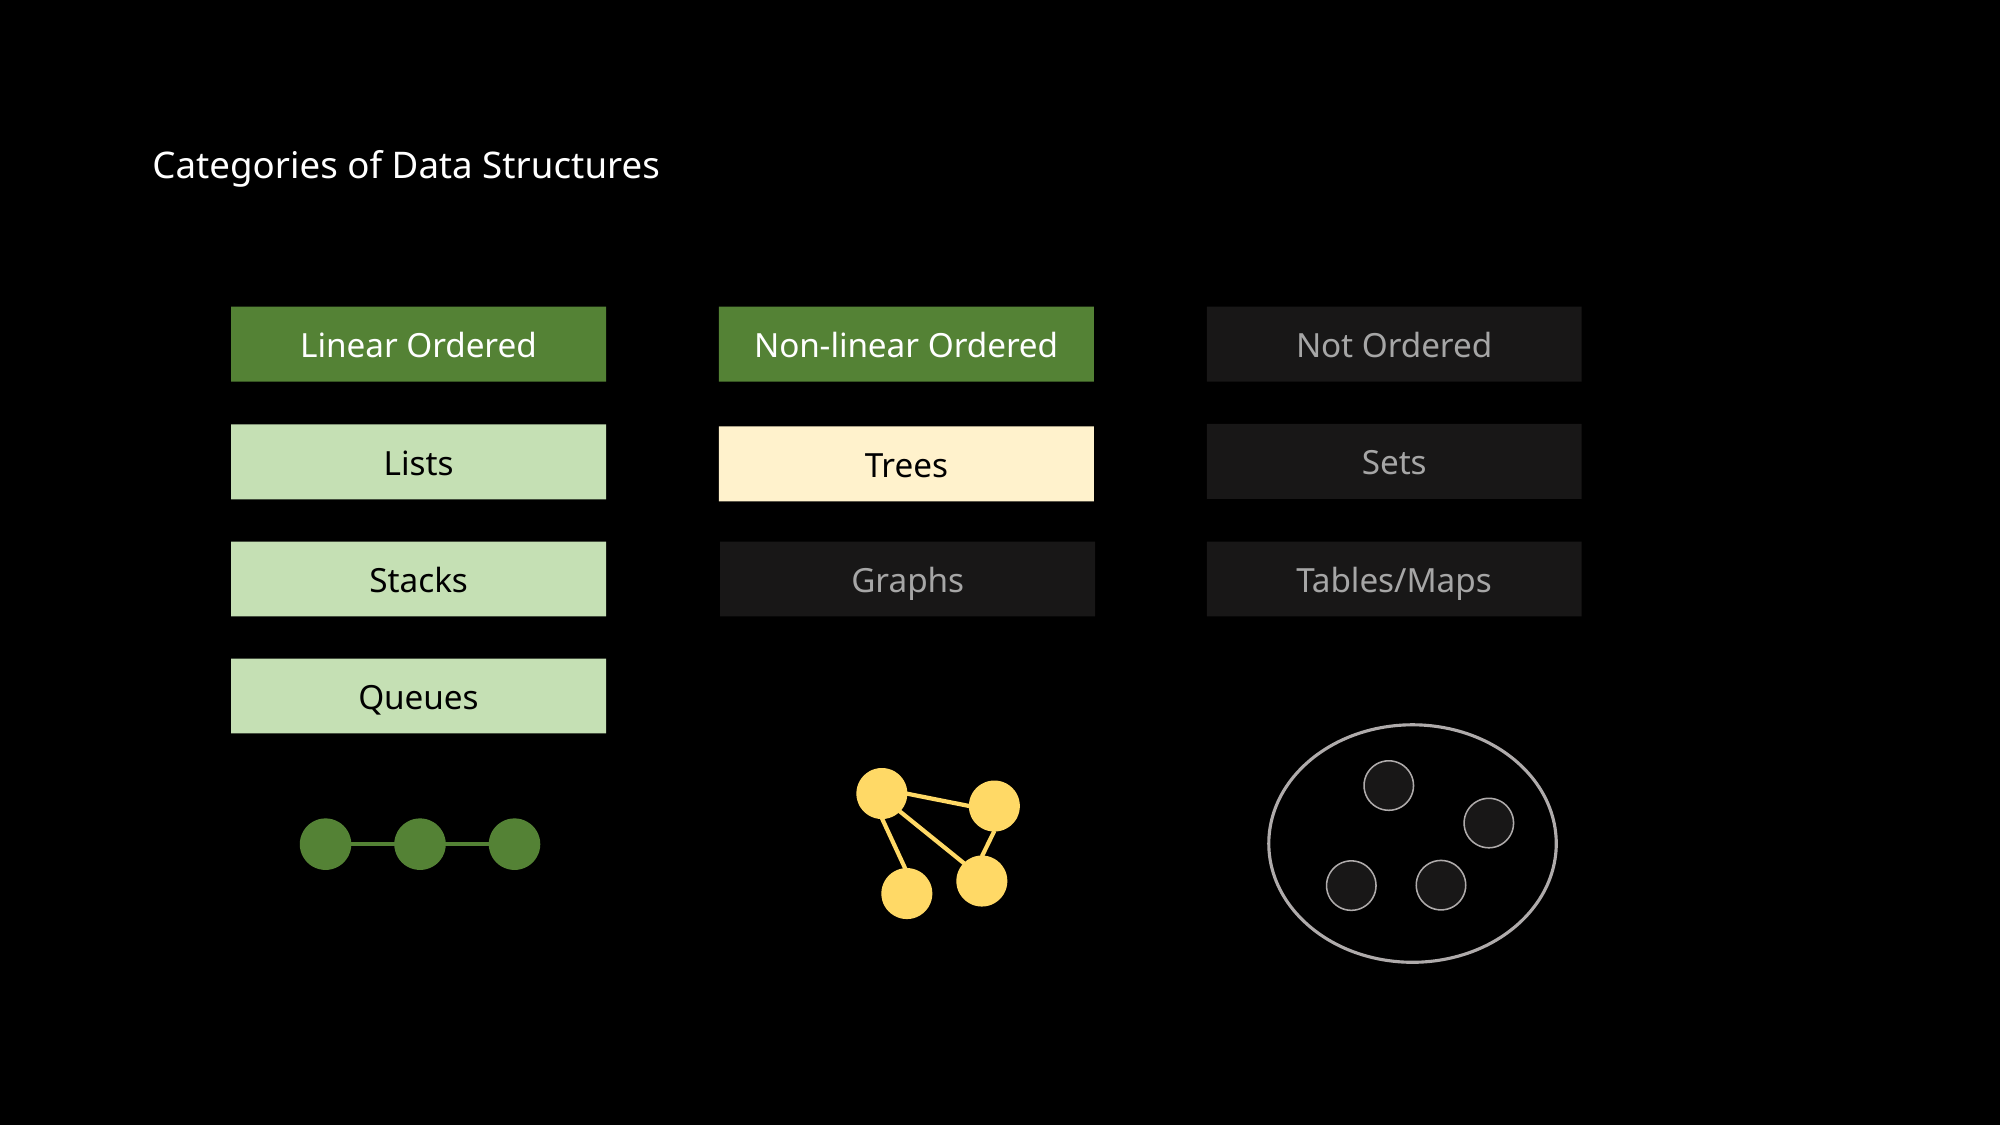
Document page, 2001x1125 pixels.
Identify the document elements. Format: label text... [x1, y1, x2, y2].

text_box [300, 819, 540, 870]
text_box Sets [1206, 423, 1582, 499]
text_box Stacks [231, 541, 607, 617]
text_box Linear Ordered [231, 306, 607, 382]
text_box Trees [718, 426, 1094, 502]
text_box [192, 528, 396, 746]
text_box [857, 768, 1020, 919]
title Categories of Data Structures [137, 59, 1863, 278]
text_box Non-linear Ordered [718, 306, 1094, 382]
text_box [1268, 724, 1557, 963]
text_box Queues [231, 658, 607, 734]
text_box Not Ordered [1206, 306, 1582, 382]
text_box Lists [231, 424, 607, 500]
text_box Graphs [720, 541, 1096, 617]
text_box Tables/Maps [1206, 541, 1582, 617]
